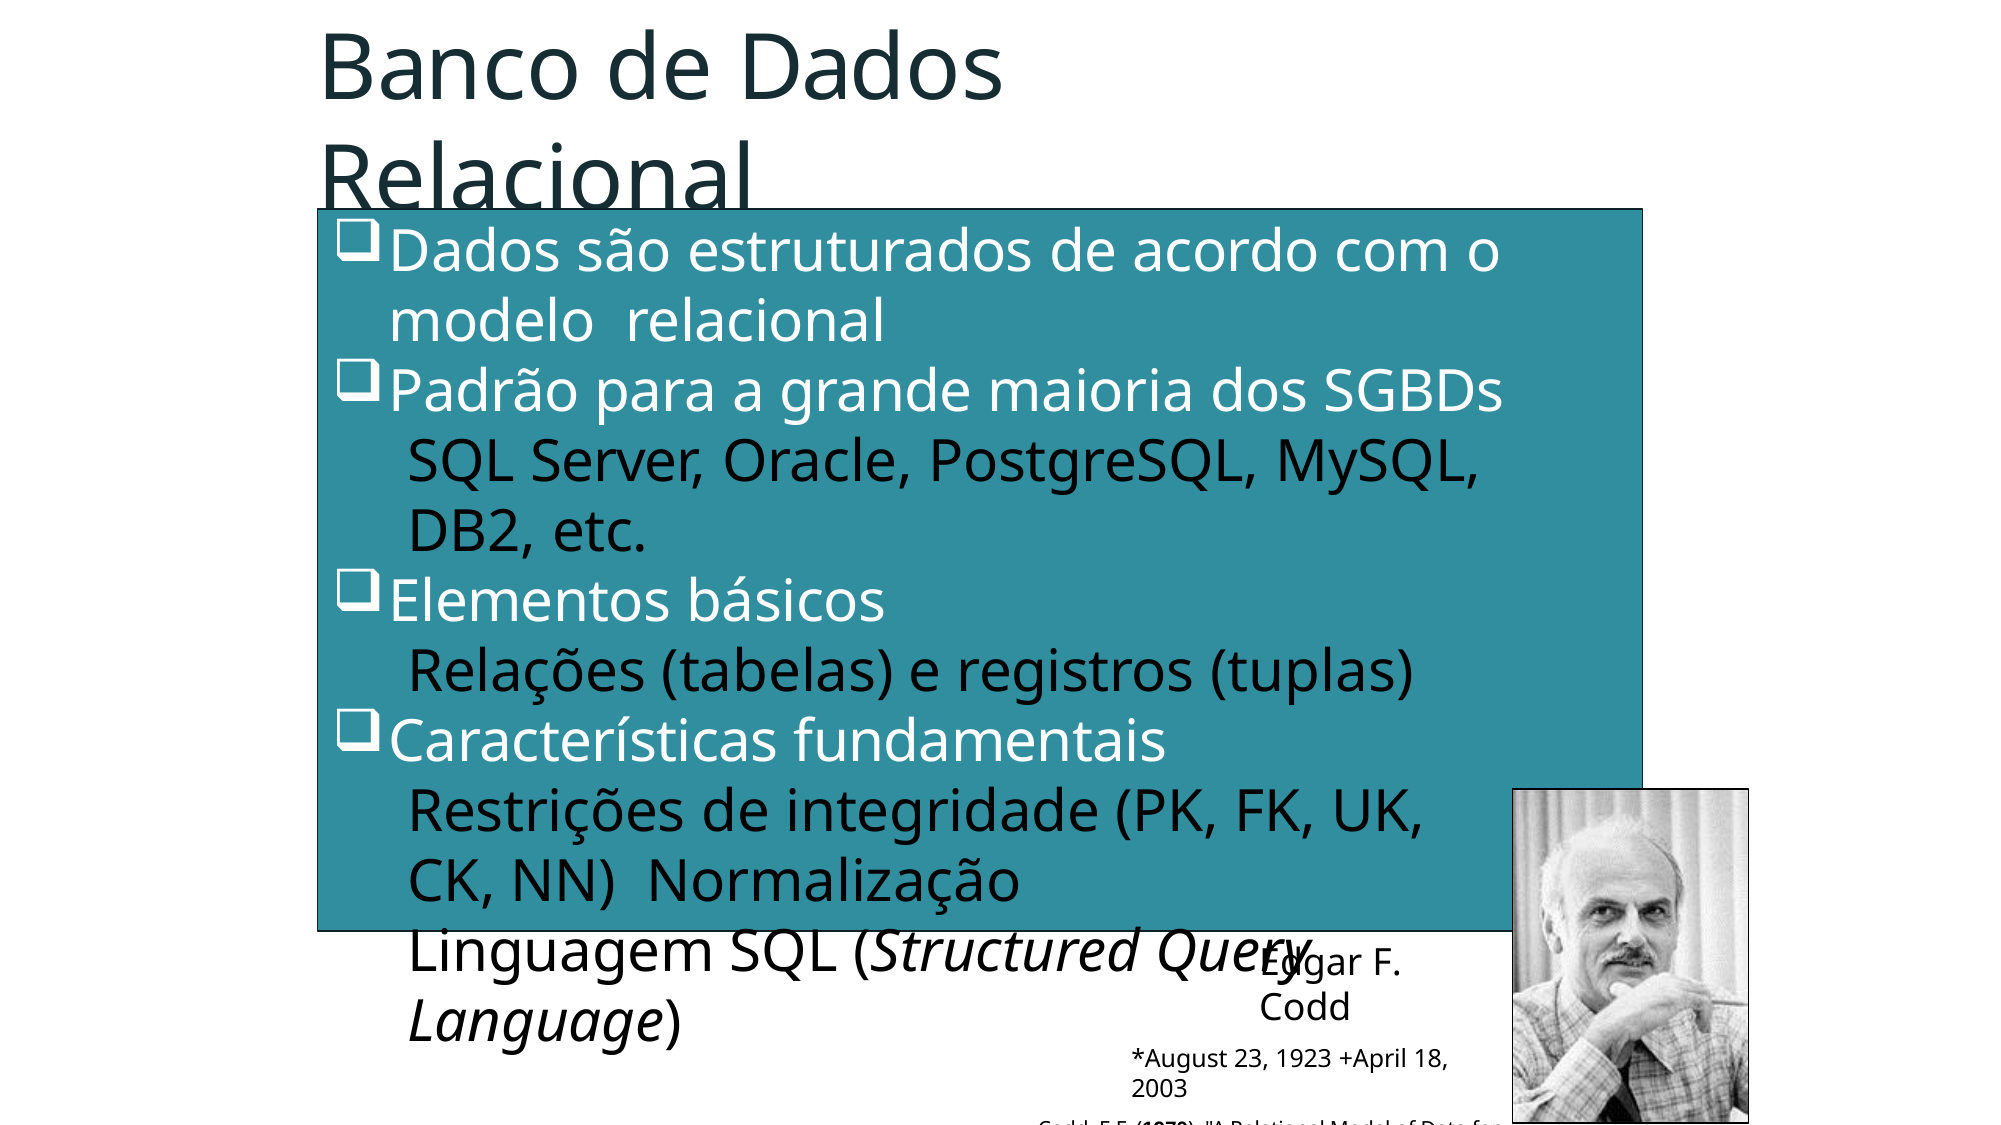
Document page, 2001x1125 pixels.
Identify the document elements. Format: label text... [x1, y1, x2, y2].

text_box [1511, 787, 1750, 1124]
text_box Dados são estruturados de acordo com o modelo relacional Padrão para a grande maioria dos SGBDs SQL Server, Oracle, PostgreSQL, MySQL, DB2, etc. Elementos básicos Relações (tabelas) e registros (tuplas) Características fundamentais Restrições de integridade (PK, FK, UK, CK, NN) Normalização Linguagem SQL (Structured Query Language) [330, 932, 978, 1053]
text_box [316, 208, 1644, 932]
text_box Edgar F. Codd *August 23, 1923 +April 18, 2003 Codd, E.F. (1970). "A Relational Model of Data for Large Shared Data Banks". Communications of the ACM 13 (6): 377–387. doi:10.1145/362384.362685. [978, 932, 1501, 1125]
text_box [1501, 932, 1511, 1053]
title Banco de Dados Relacional [315, 6, 1227, 229]
